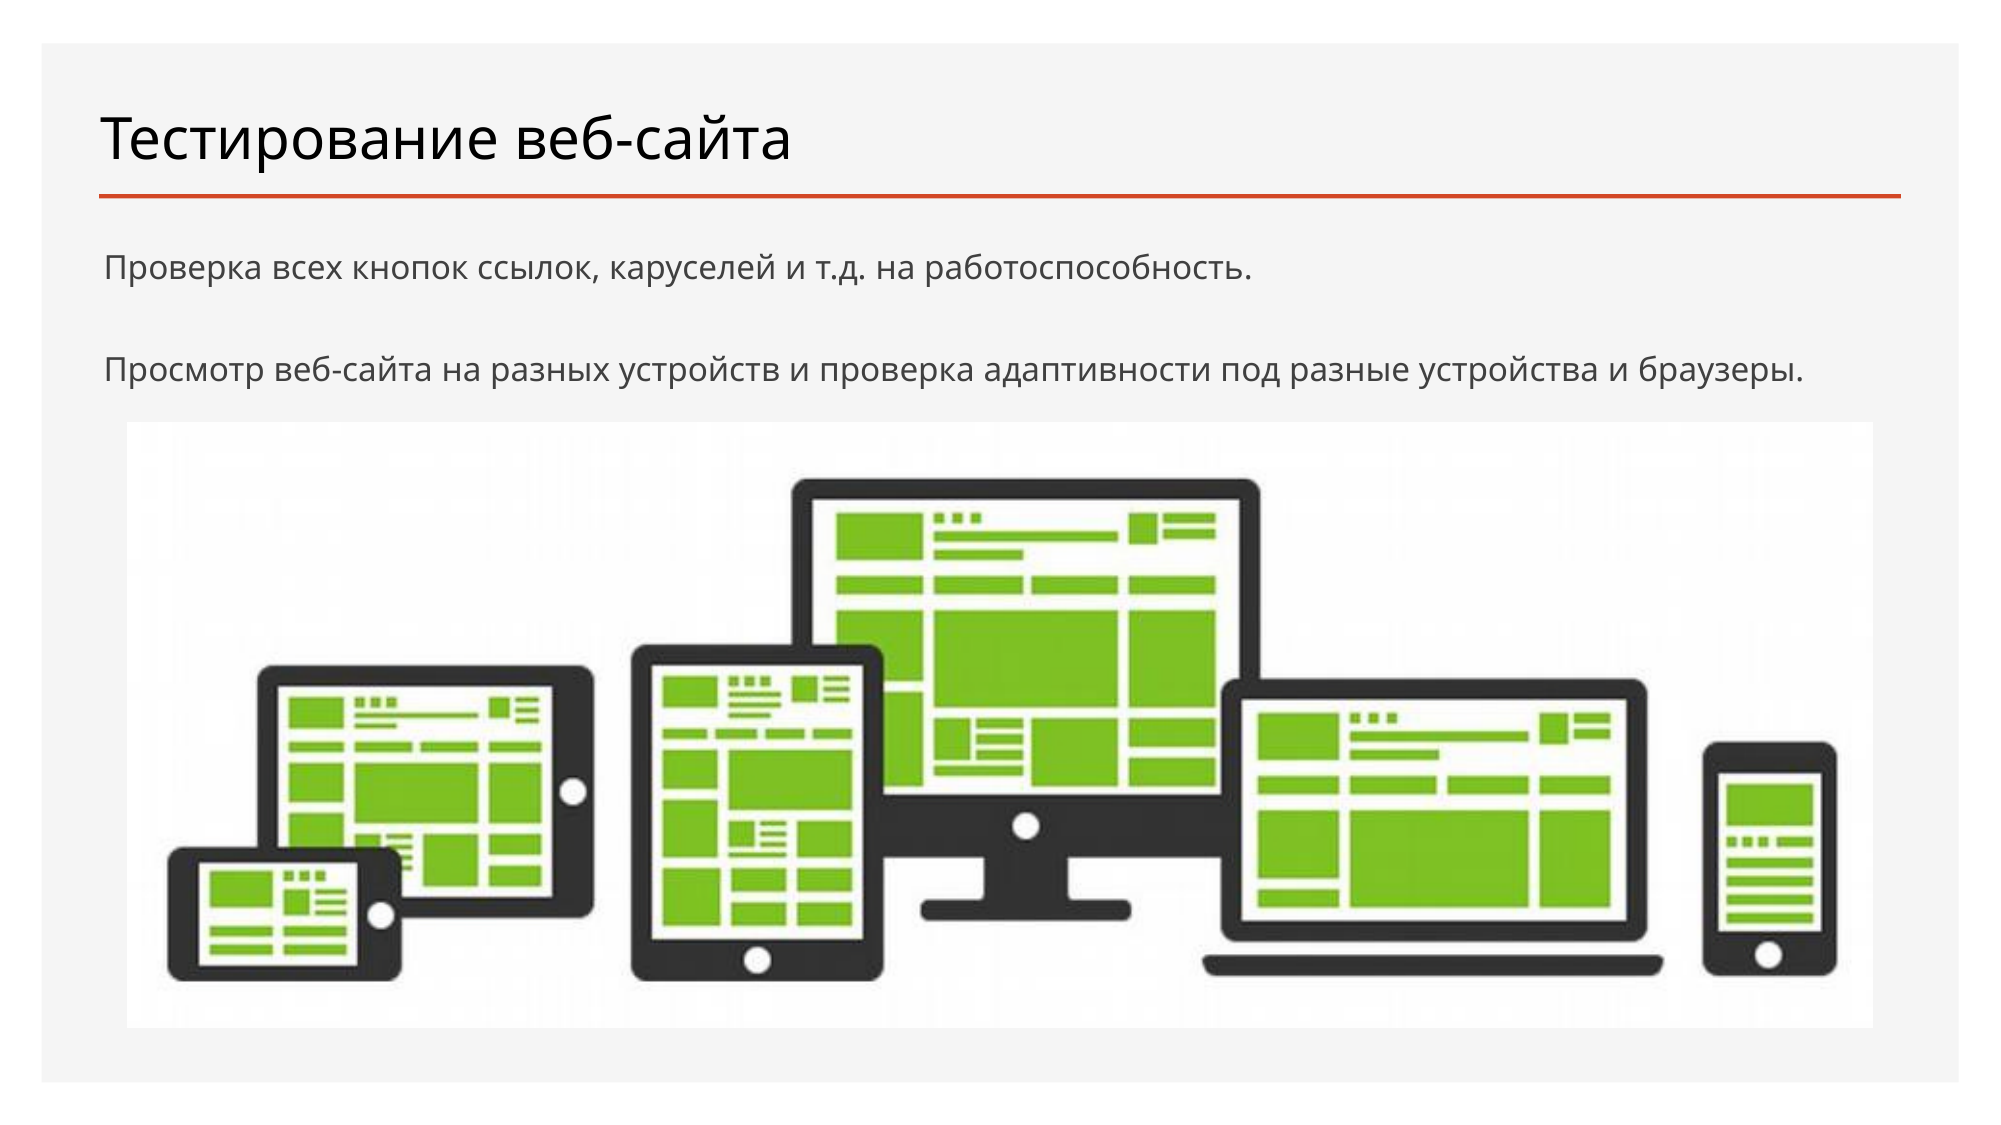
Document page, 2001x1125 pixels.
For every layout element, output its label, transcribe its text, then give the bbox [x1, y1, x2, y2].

text_box Проверка всех кнопок ссылок, каруселей и т.д. на работоспособность. Просмотр веб-сайта на разных устройств и проверка адаптивности под разные устройства и браузеры. [88, 238, 1908, 1028]
text_box Тестирование веб-сайта [85, 73, 1214, 179]
picture [127, 421, 1873, 1029]
